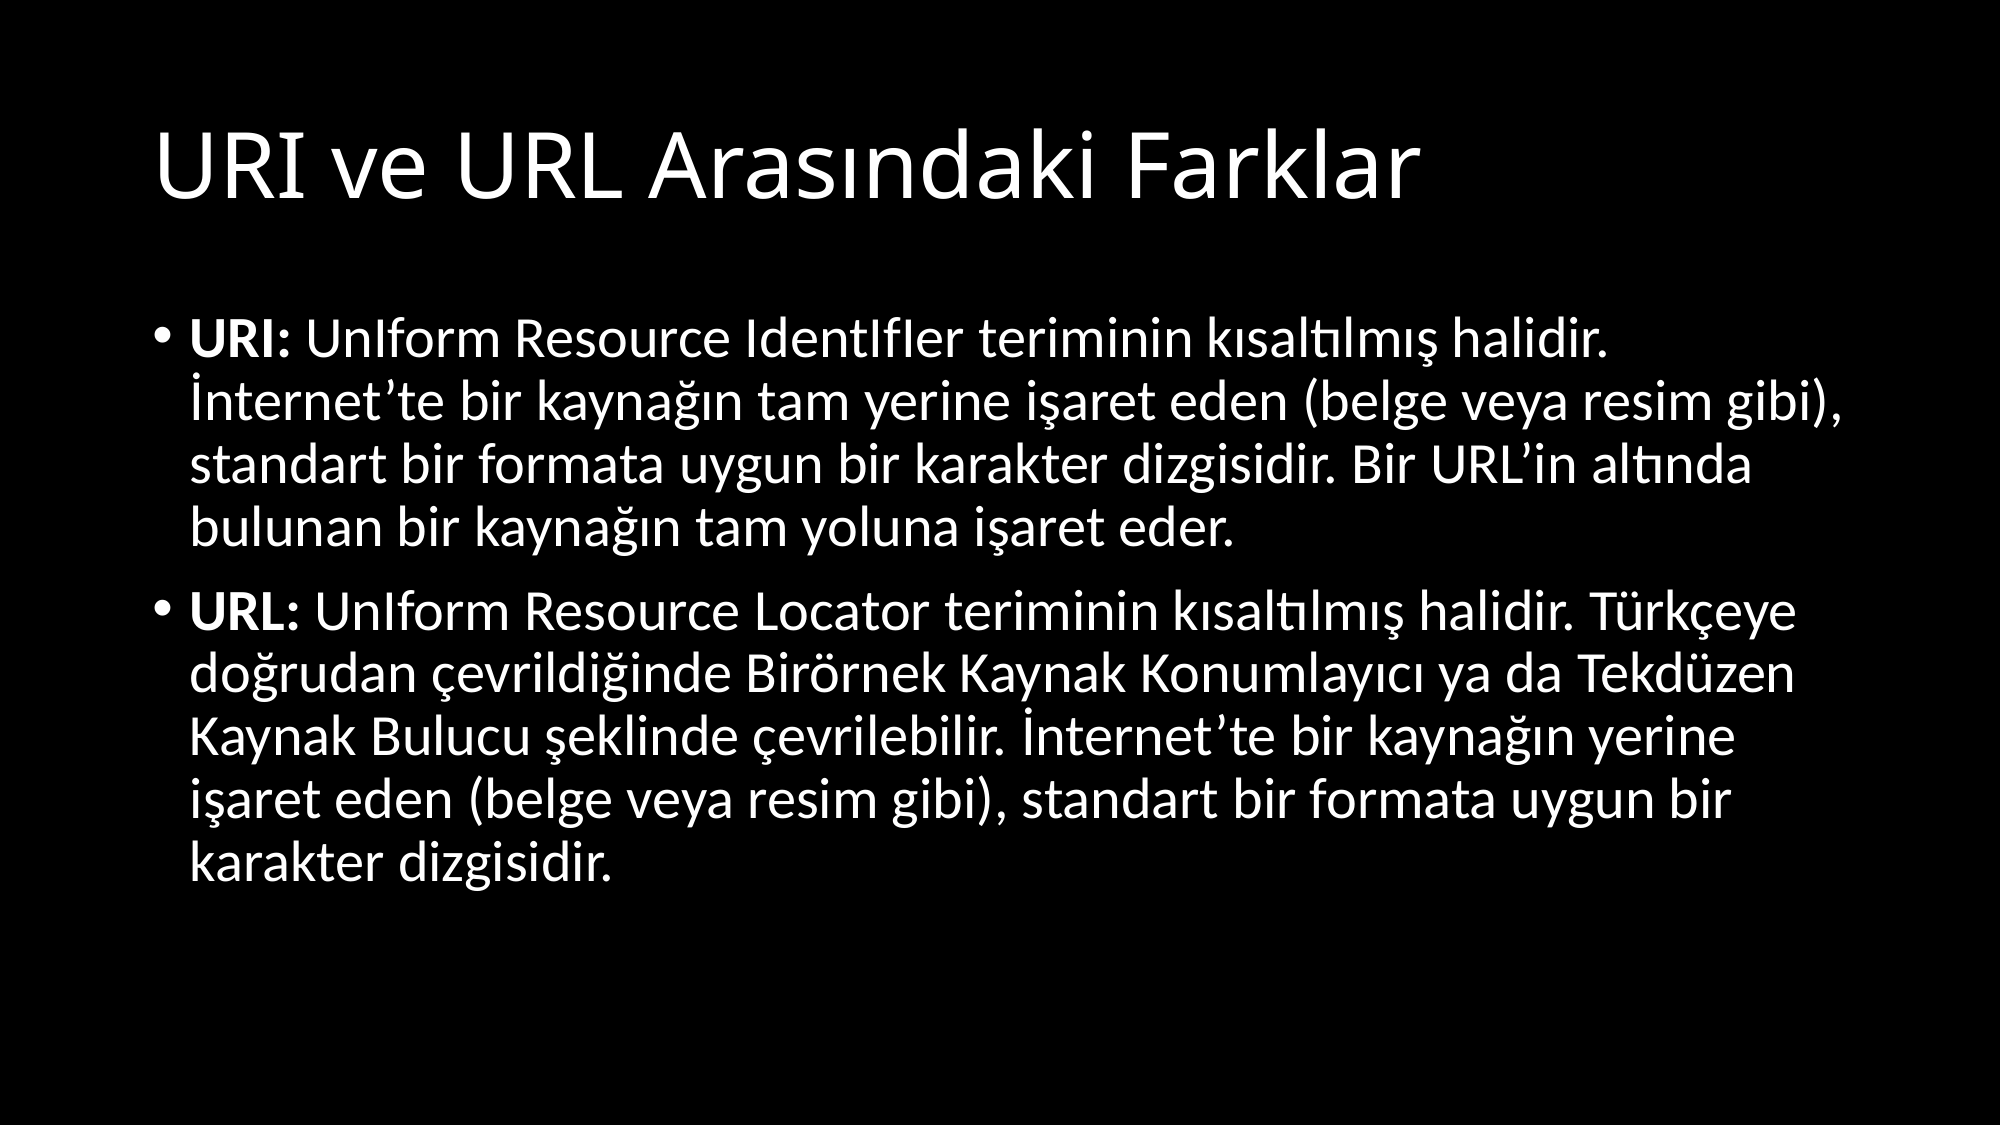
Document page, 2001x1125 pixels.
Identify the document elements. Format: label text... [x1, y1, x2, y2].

title URI ve URL Arasındaki Farklar [137, 59, 1863, 278]
list URI: UnIform Resource IdentIfIer teriminin kısaltılmış halidir. İnternet’te bir kaynağın tam yerine işaret eden (belge veya resim gibi), standart bir formata uygun bir karakter dizgisidir. Bir URL’in altında bulunan bir kaynağın tam yoluna işaret eder. URL: UnIform Resource Locator teriminin kısaltılmış halidir. Türkçeye doğrudan çevrildiğinde Birörnek Kaynak Konumlayıcı ya da Tekdüzen Kaynak Bulucu şeklinde çevrilebilir. İnternet’te bir kaynağın yerine işaret eden (belge veya resim gibi), standart bir formata uygun bir karakter dizgisidir. [137, 299, 1863, 911]
